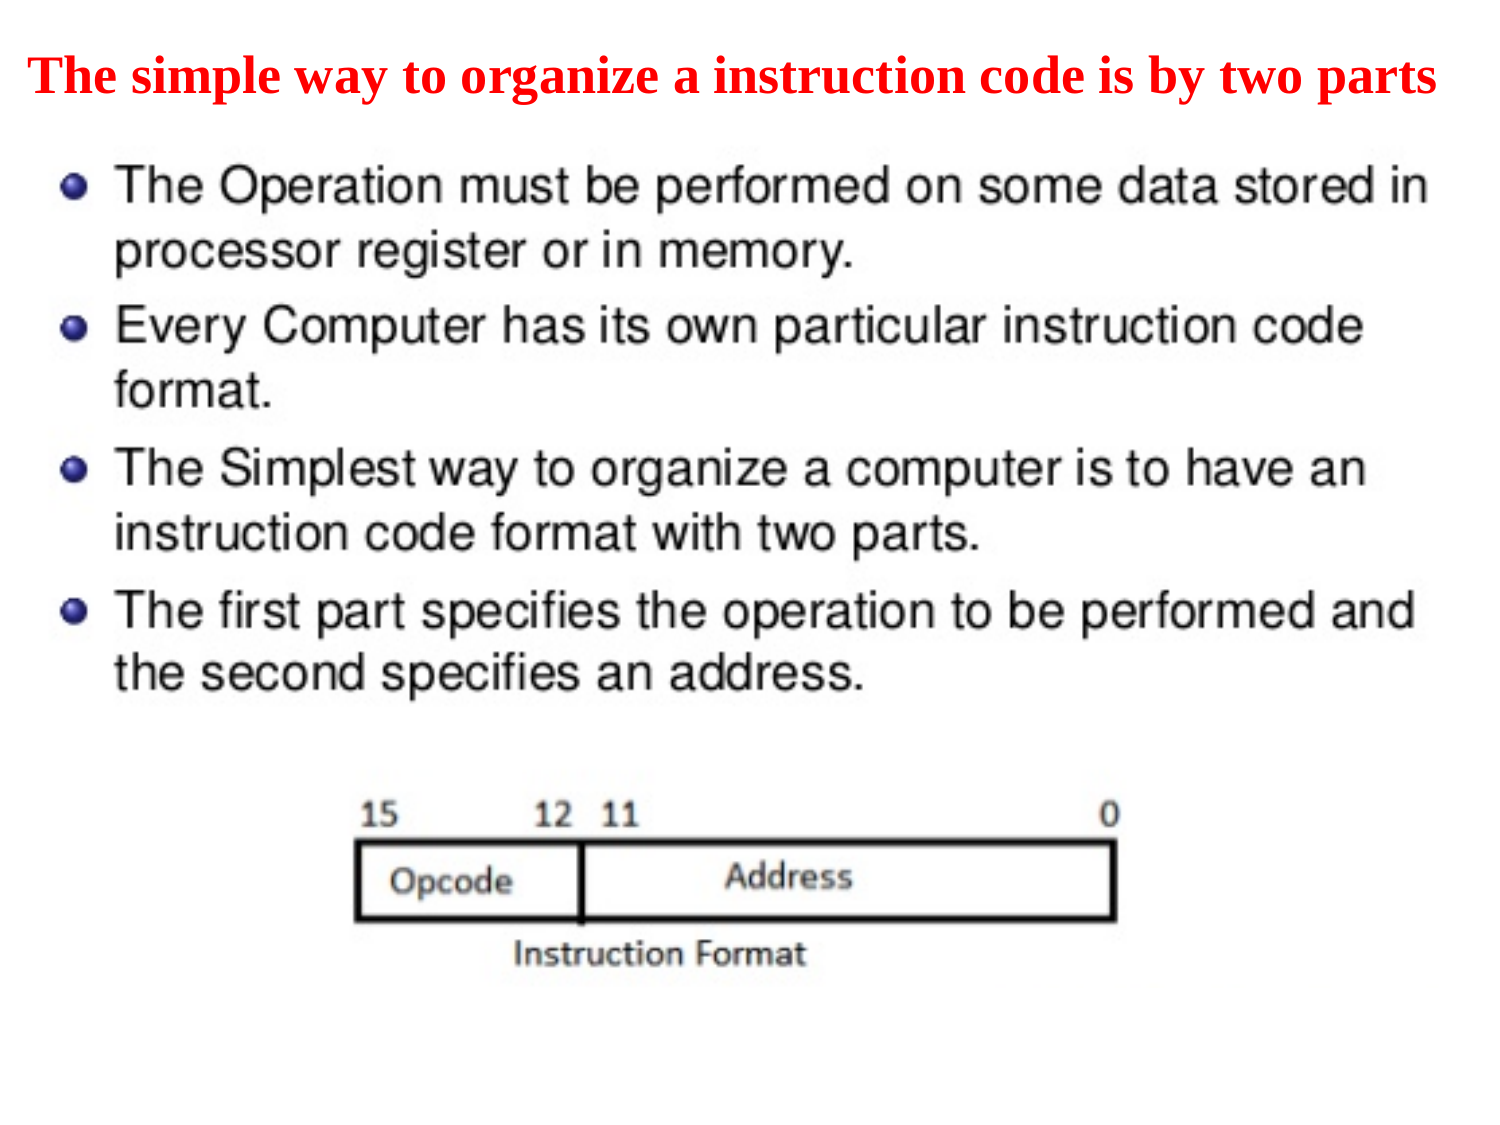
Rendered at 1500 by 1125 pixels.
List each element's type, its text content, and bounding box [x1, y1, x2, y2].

text_box The simple way to organize a instruction code is by two parts [12, 31, 1488, 112]
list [37, 126, 1463, 988]
